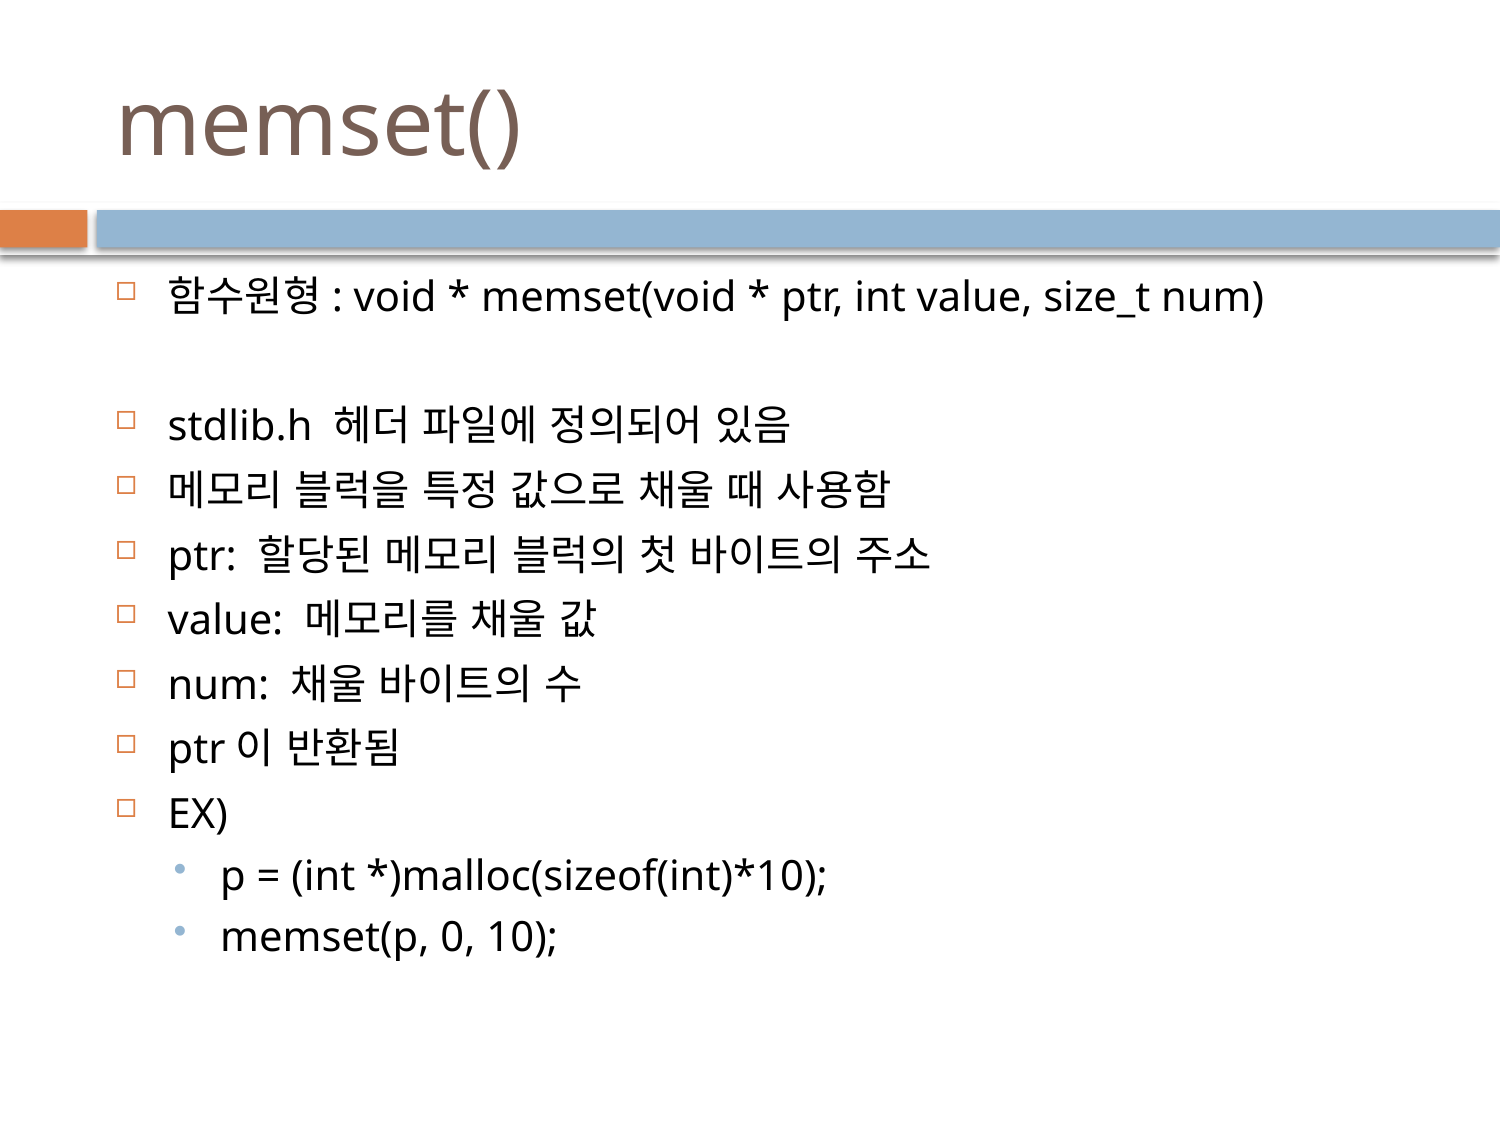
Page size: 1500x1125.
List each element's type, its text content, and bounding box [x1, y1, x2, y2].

title memset() [100, 37, 1438, 200]
list 함수원형: void * memset(void * ptr, int value, size_t num) stdlib.h 헤더 파일에 정의되어 있음 메모리 블럭을 특정 값으로 채울 때 사용함 ptr: 할당된 메모리 블럭의 첫 바이트의 주소 value: 메모리를 채울 값 num: 채울 바이트의 수 ptr이 반환됨 EX) p = (int *)malloc(sizeof(int)*10); memset(p, 0, 10); [100, 262, 1438, 1000]
